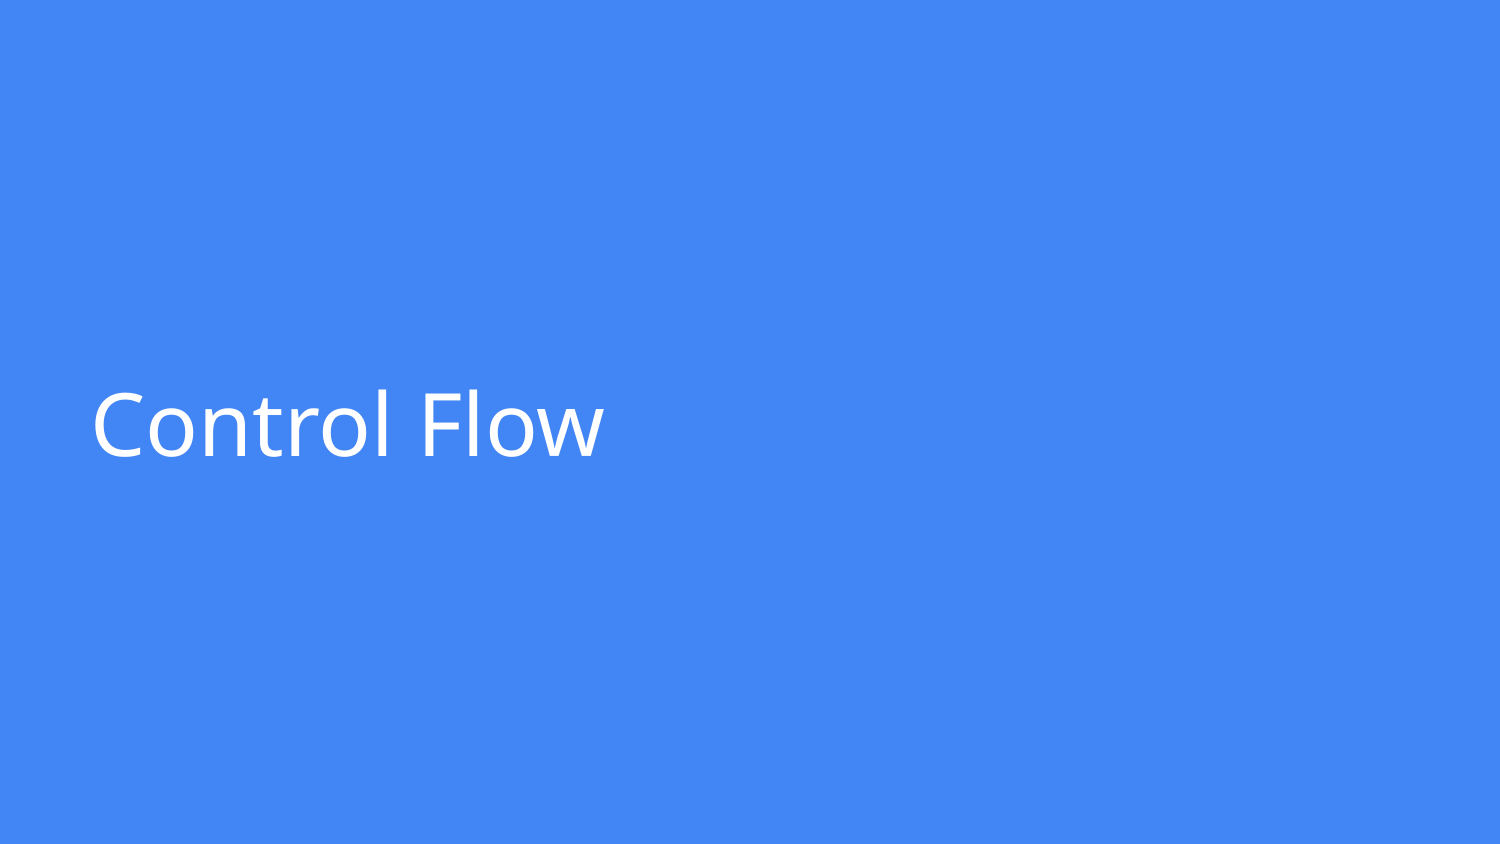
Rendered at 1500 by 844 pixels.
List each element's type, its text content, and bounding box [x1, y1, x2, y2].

title Control Flow [75, 338, 1425, 505]
